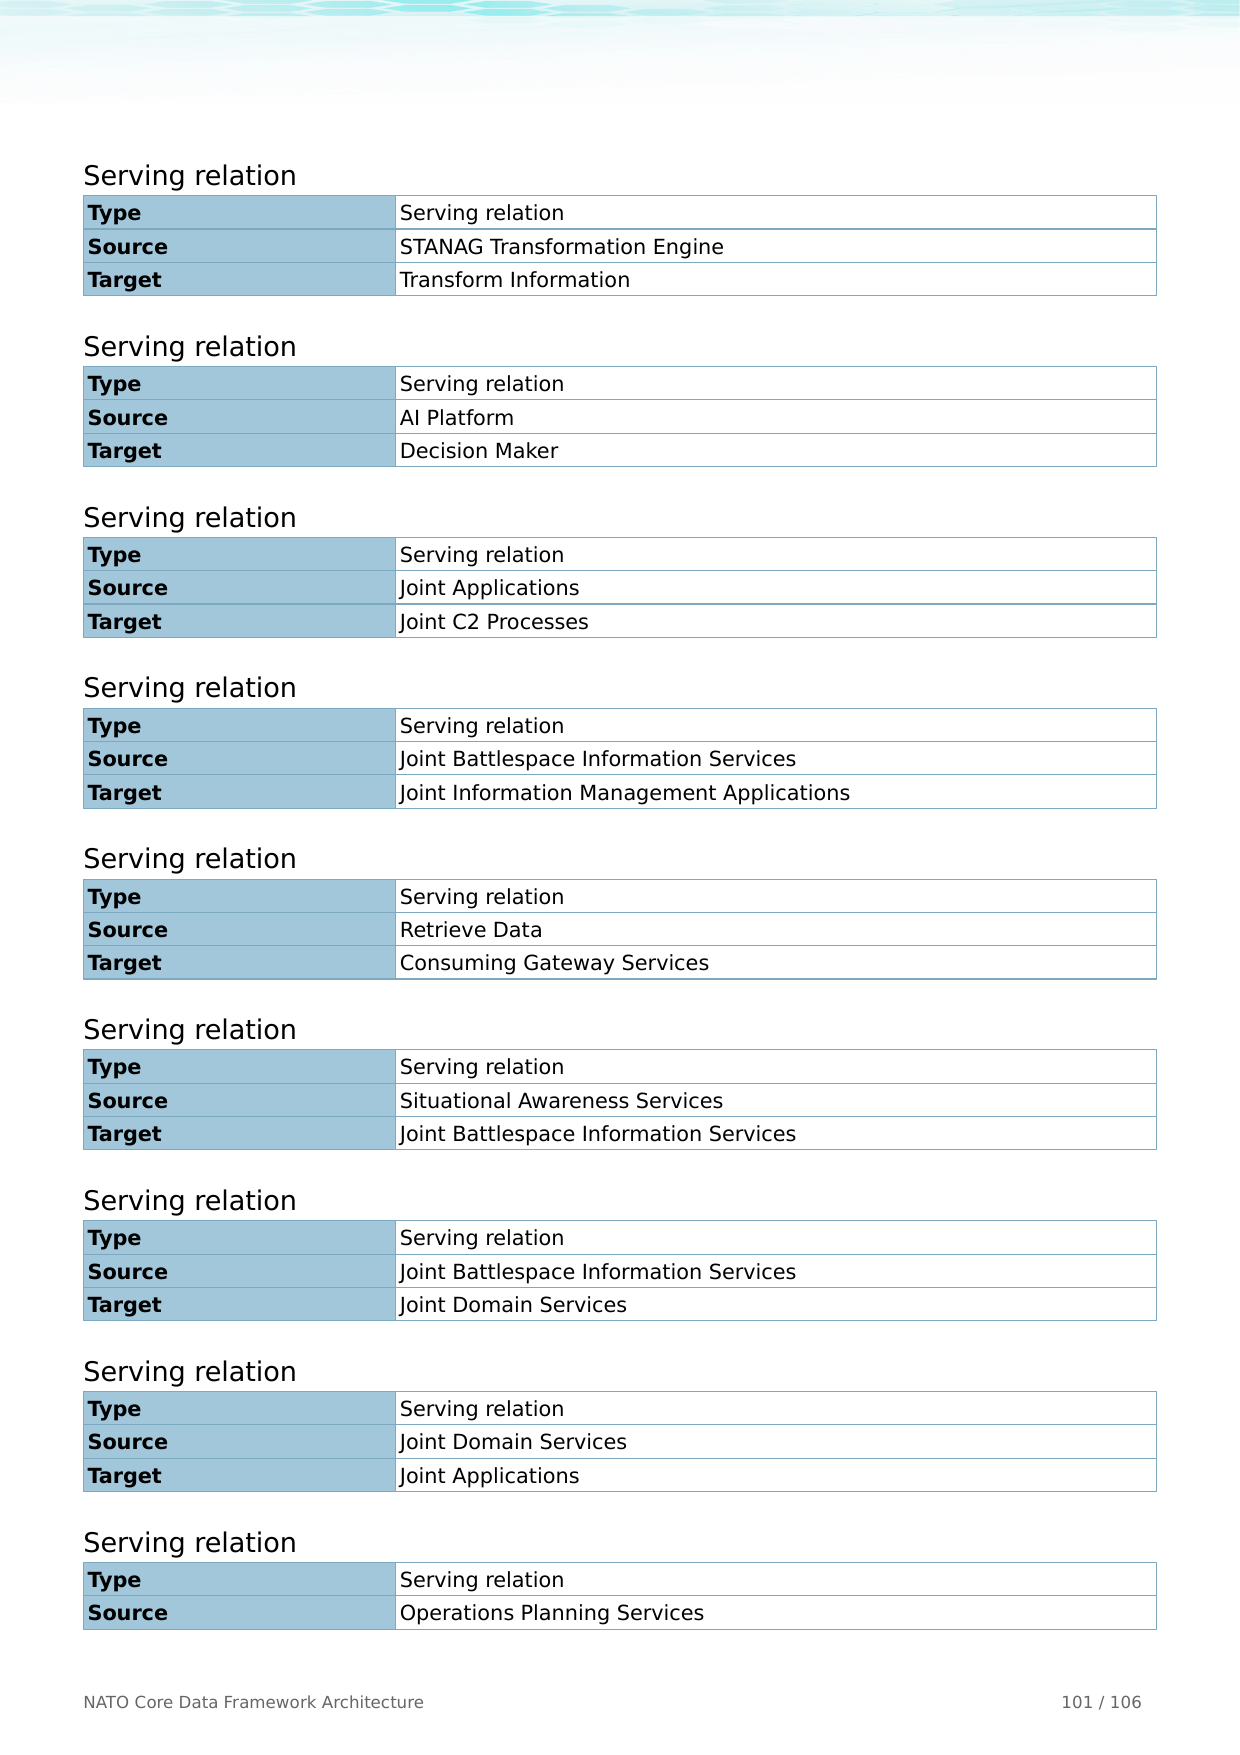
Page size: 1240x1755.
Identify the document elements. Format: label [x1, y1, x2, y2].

text_box [83, 708, 1157, 809]
text_box [83, 1354, 1157, 1388]
text_box [83, 1391, 1157, 1492]
text_box [83, 1524, 1157, 1559]
text_box [83, 366, 1157, 467]
text_box [83, 1049, 1157, 1150]
text_box [83, 841, 1157, 875]
text_box [83, 1220, 1157, 1321]
text_box [83, 1183, 1157, 1217]
text_box [83, 1649, 1157, 1755]
picture [0, 0, 1240, 105]
text_box [83, 1012, 1157, 1046]
text_box [83, 537, 1157, 638]
text_box [83, 670, 1157, 704]
text_box [83, 158, 1157, 192]
text_box [83, 195, 1157, 296]
text_box [83, 329, 1157, 363]
text_box [83, 879, 1157, 980]
text_box [83, 499, 1157, 534]
text_box [83, 1562, 1157, 1630]
